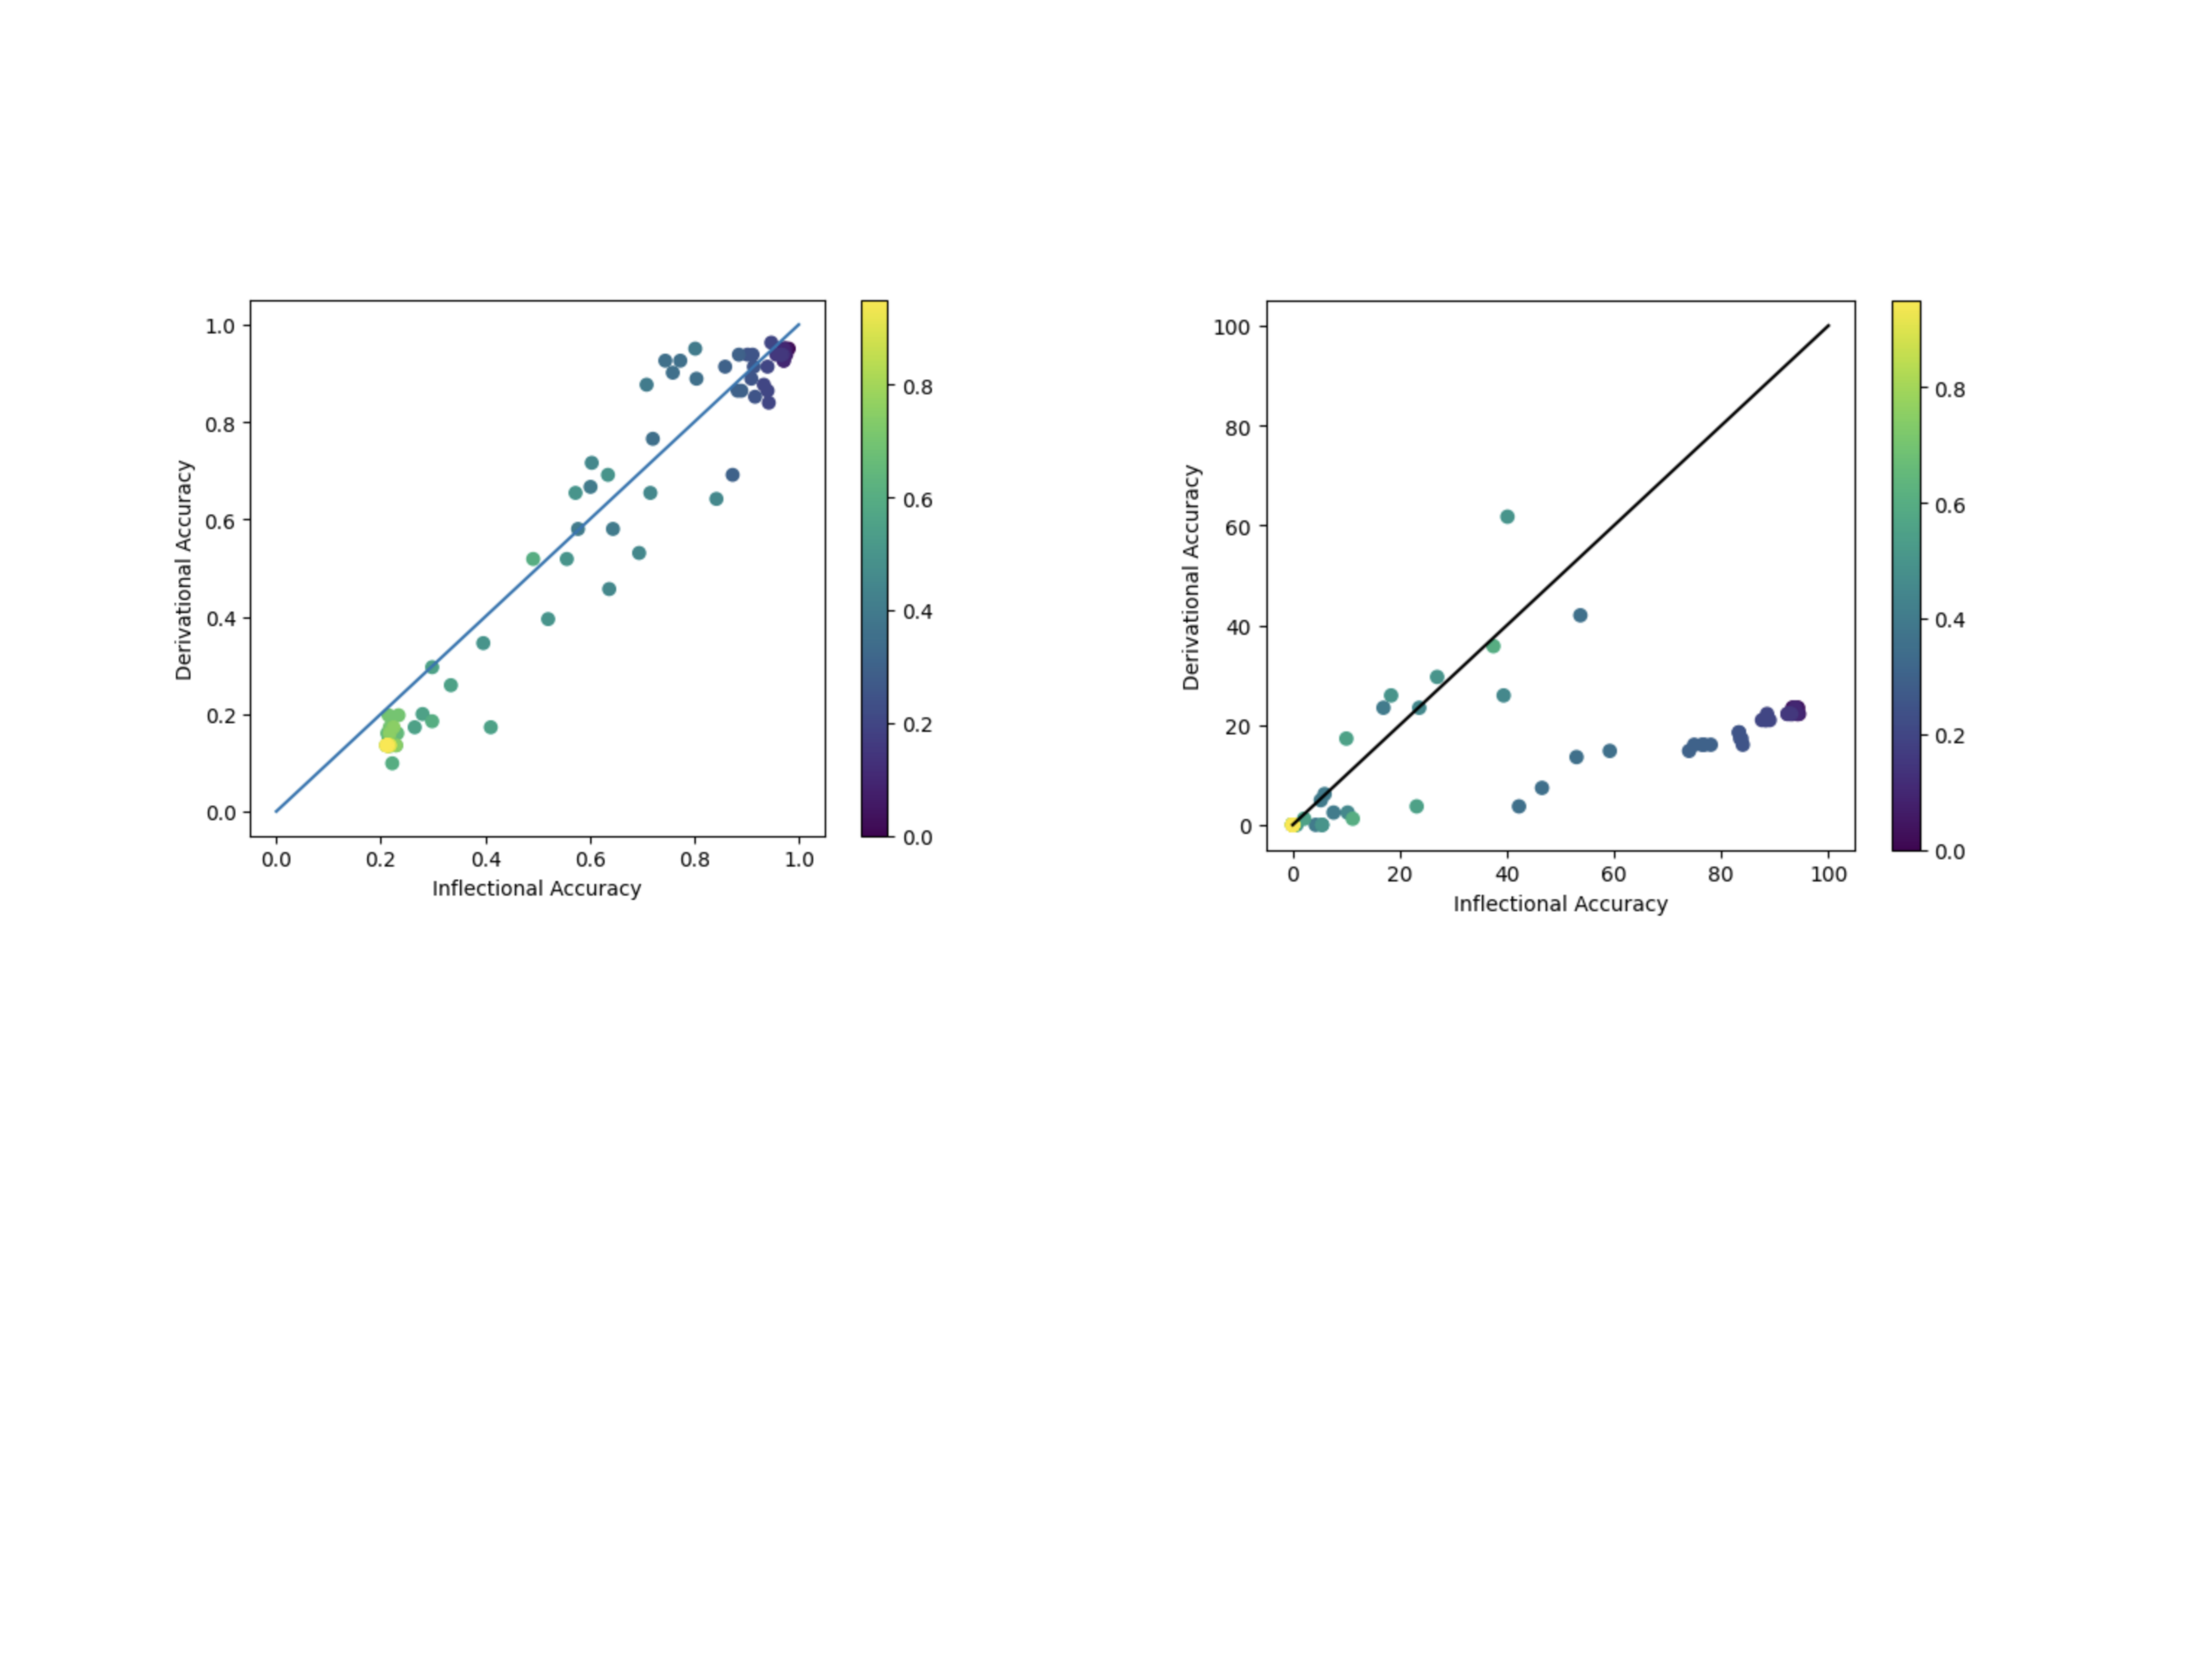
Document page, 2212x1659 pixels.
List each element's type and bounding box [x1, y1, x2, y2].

list [153, 285, 963, 917]
picture [1175, 285, 1984, 930]
